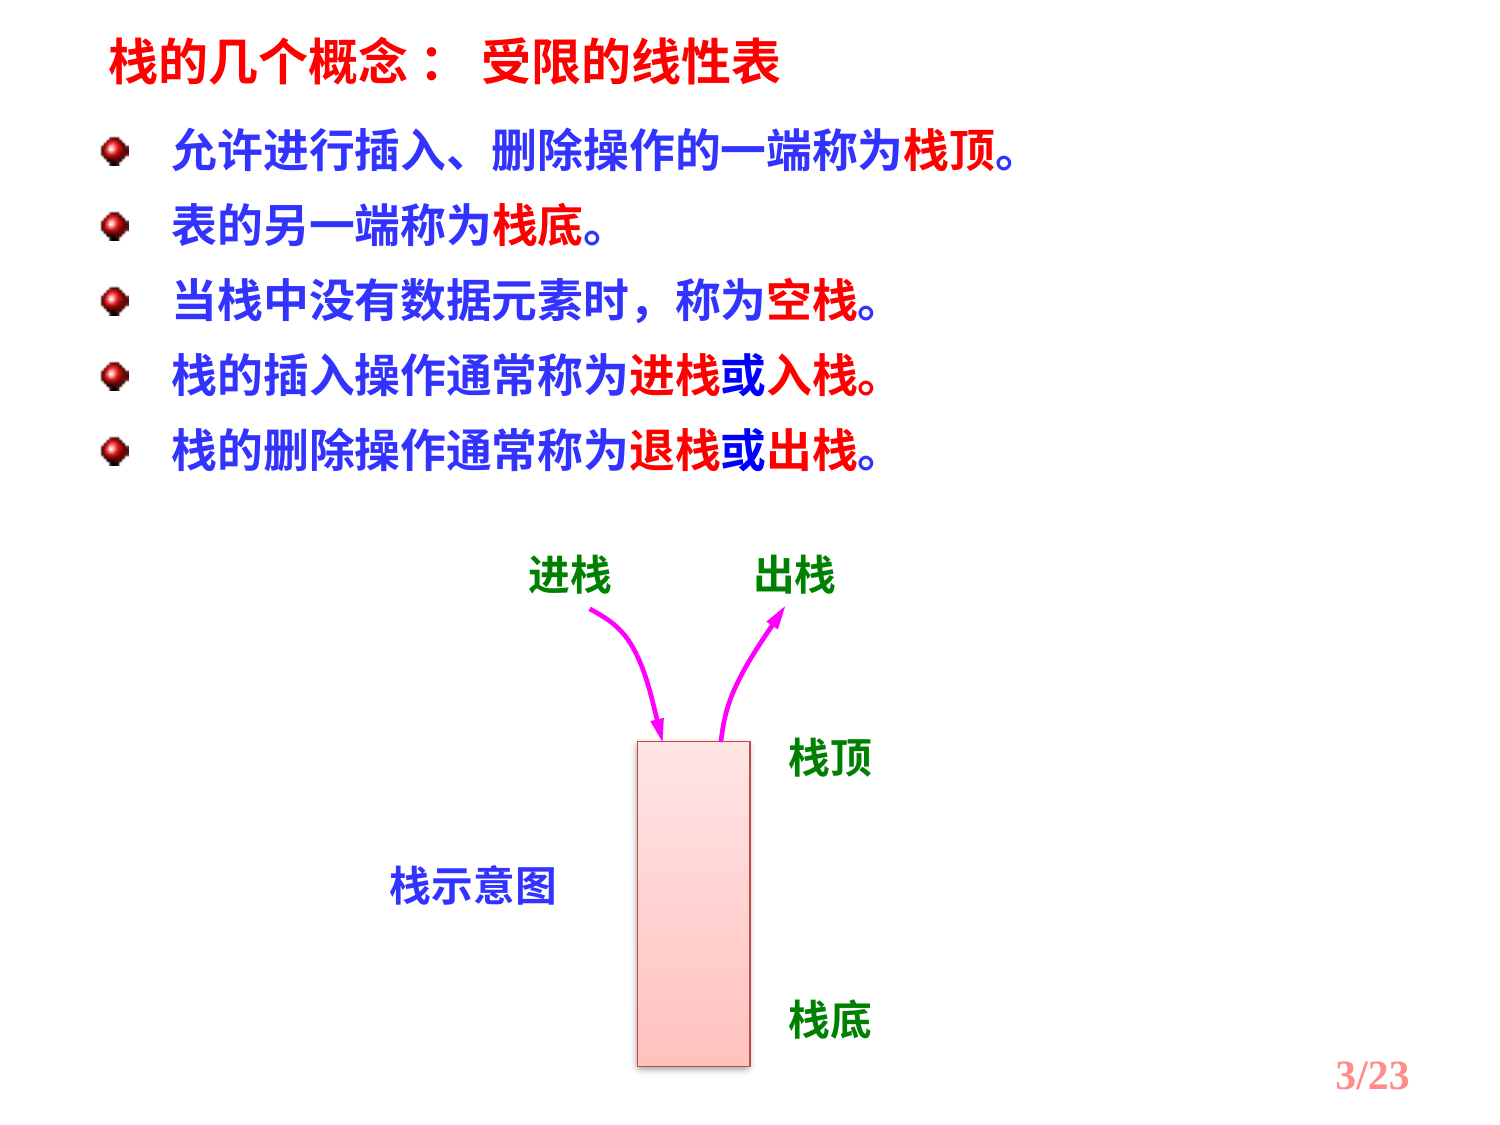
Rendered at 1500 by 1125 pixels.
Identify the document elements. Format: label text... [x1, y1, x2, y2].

slide_number /23 [1074, 1042, 1425, 1103]
picture [96, 132, 129, 166]
text_box 栈顶 [773, 750, 926, 789]
text_box 栈底 [773, 986, 914, 1052]
picture [96, 282, 129, 316]
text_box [720, 541, 926, 743]
picture [96, 357, 129, 391]
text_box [513, 541, 702, 743]
text_box 栈示意图 [374, 852, 598, 918]
text_box [637, 741, 751, 1067]
text_box 允许进行插入、删除操作的一端称为栈顶。 表的另一端称为栈底。 当栈中没有数据元素时，称为空栈。 栈的插入操作通常称为进栈或入栈。 栈的删除操作通常称为退栈或出栈。 [82, 117, 1231, 484]
picture [96, 207, 129, 241]
text_box 栈的几个概念 ： 受限的线性表 [93, 23, 832, 99]
picture [96, 432, 129, 466]
